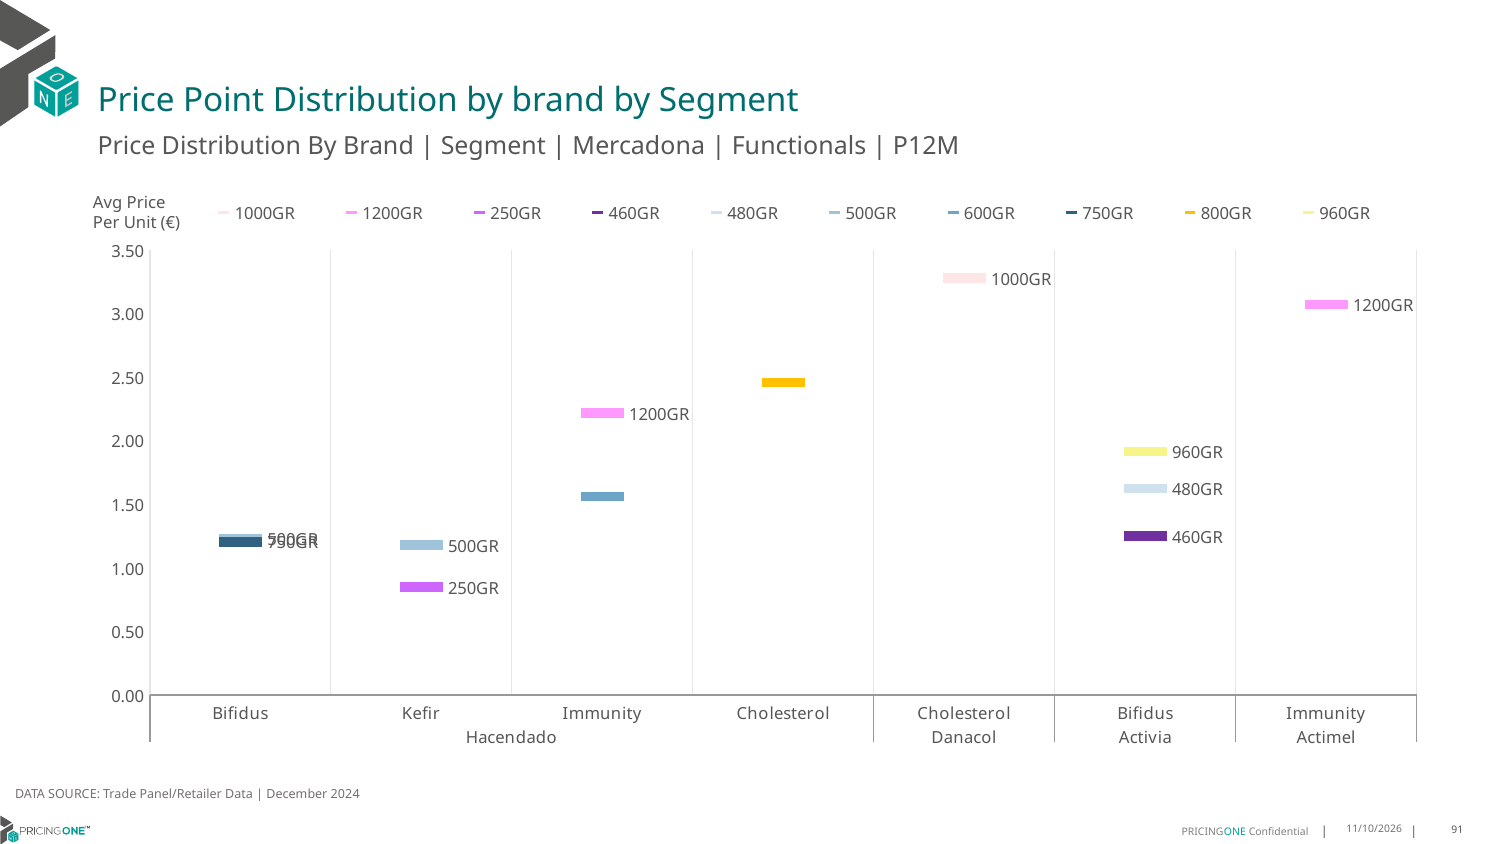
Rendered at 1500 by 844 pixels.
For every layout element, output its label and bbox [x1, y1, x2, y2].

list [0, 776, 750, 814]
list [82, 127, 1418, 186]
title [82, 0, 1418, 127]
slide_number [1325, 815, 1479, 844]
chart [88, 185, 1418, 776]
